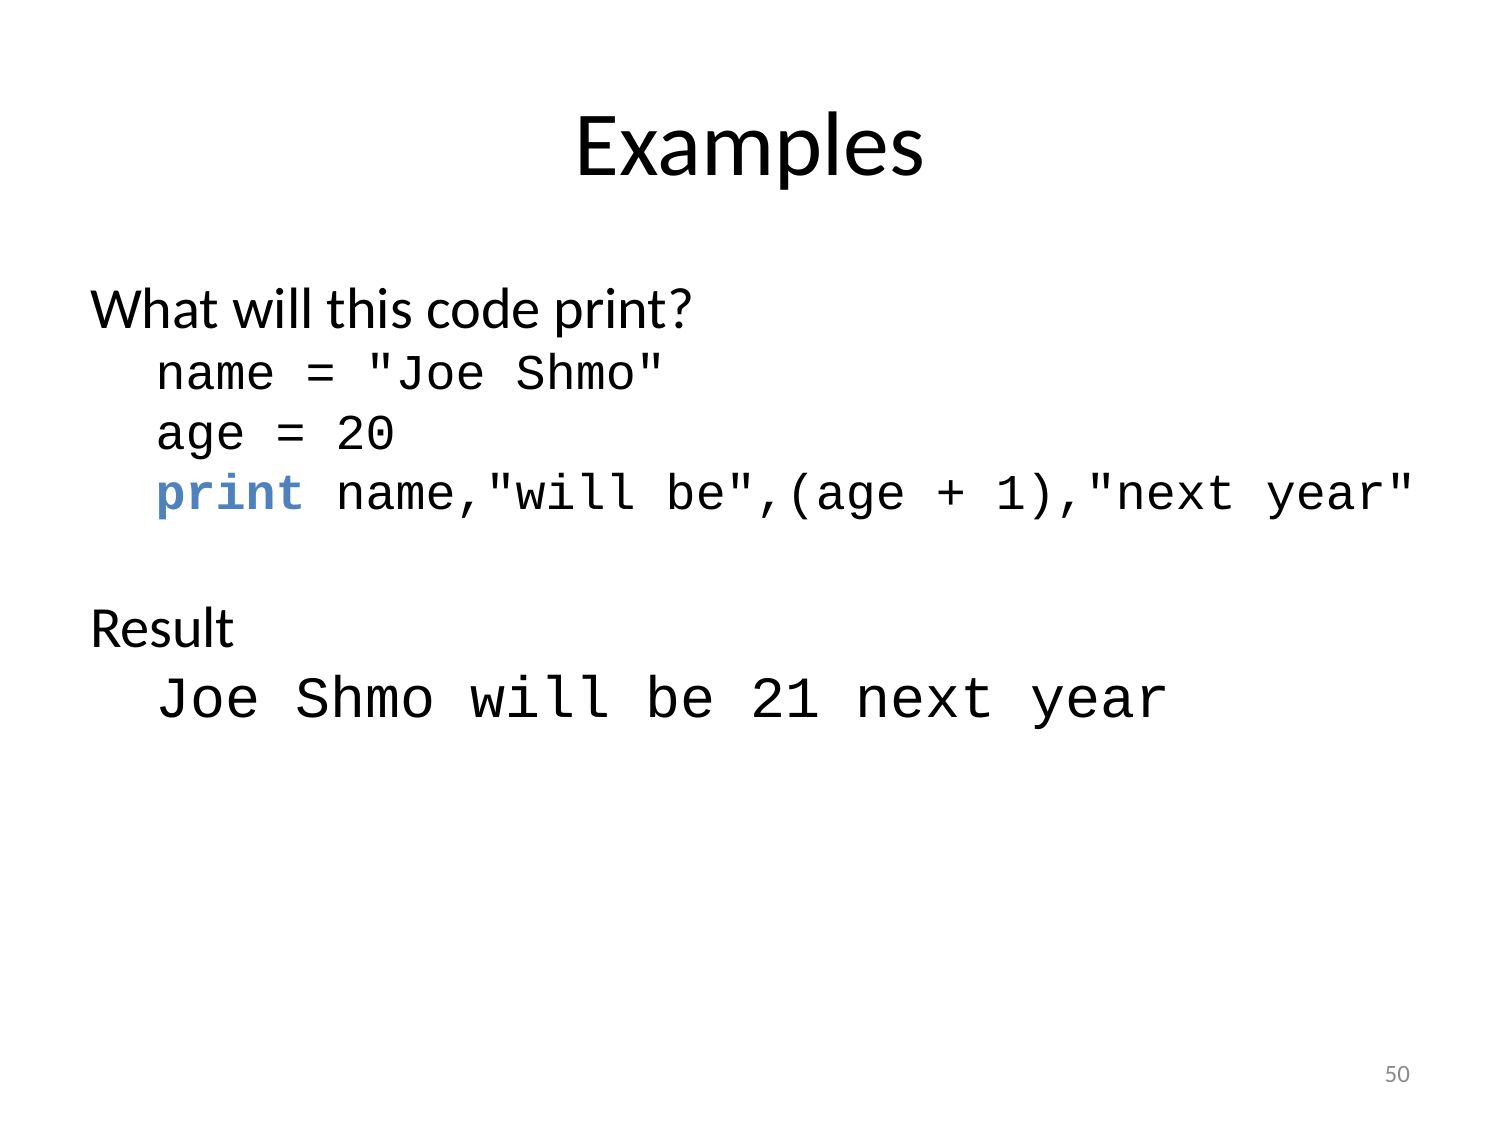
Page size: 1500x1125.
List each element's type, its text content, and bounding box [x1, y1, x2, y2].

list What will this code print? name = "Joe Shmo" age = 20 print name,"will be",(age + 1),"next year" Result Joe Shmo will be 21 next year [75, 262, 1450, 1005]
slide_number 50 [1074, 1042, 1425, 1103]
title Examples [75, 45, 1425, 233]
